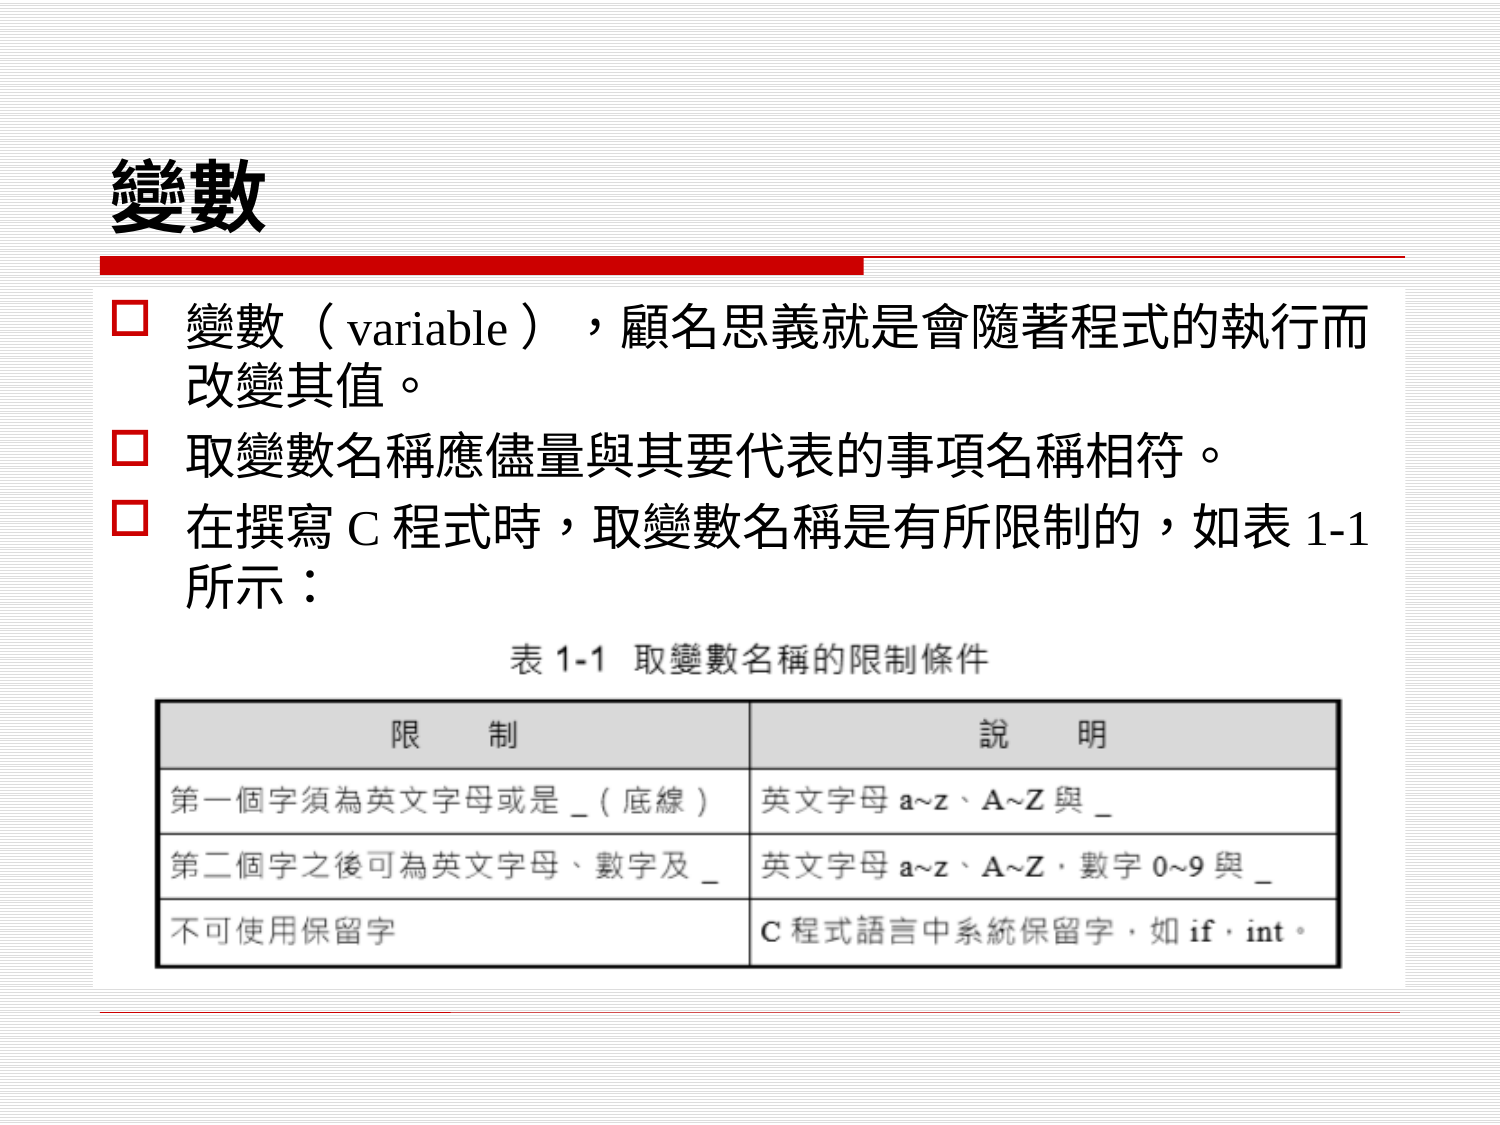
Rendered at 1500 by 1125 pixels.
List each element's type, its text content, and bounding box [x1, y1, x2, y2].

title 變數 [94, 50, 1407, 250]
picture [138, 633, 1361, 990]
list 變數（variable），顧名思義就是會隨著程式的執行而改變其值。 取變數名稱應儘量與其要代表的事項名稱相符。 在撰寫C程式時，取變數名稱是有所限制的，如表1-1所示： [92, 287, 1406, 988]
